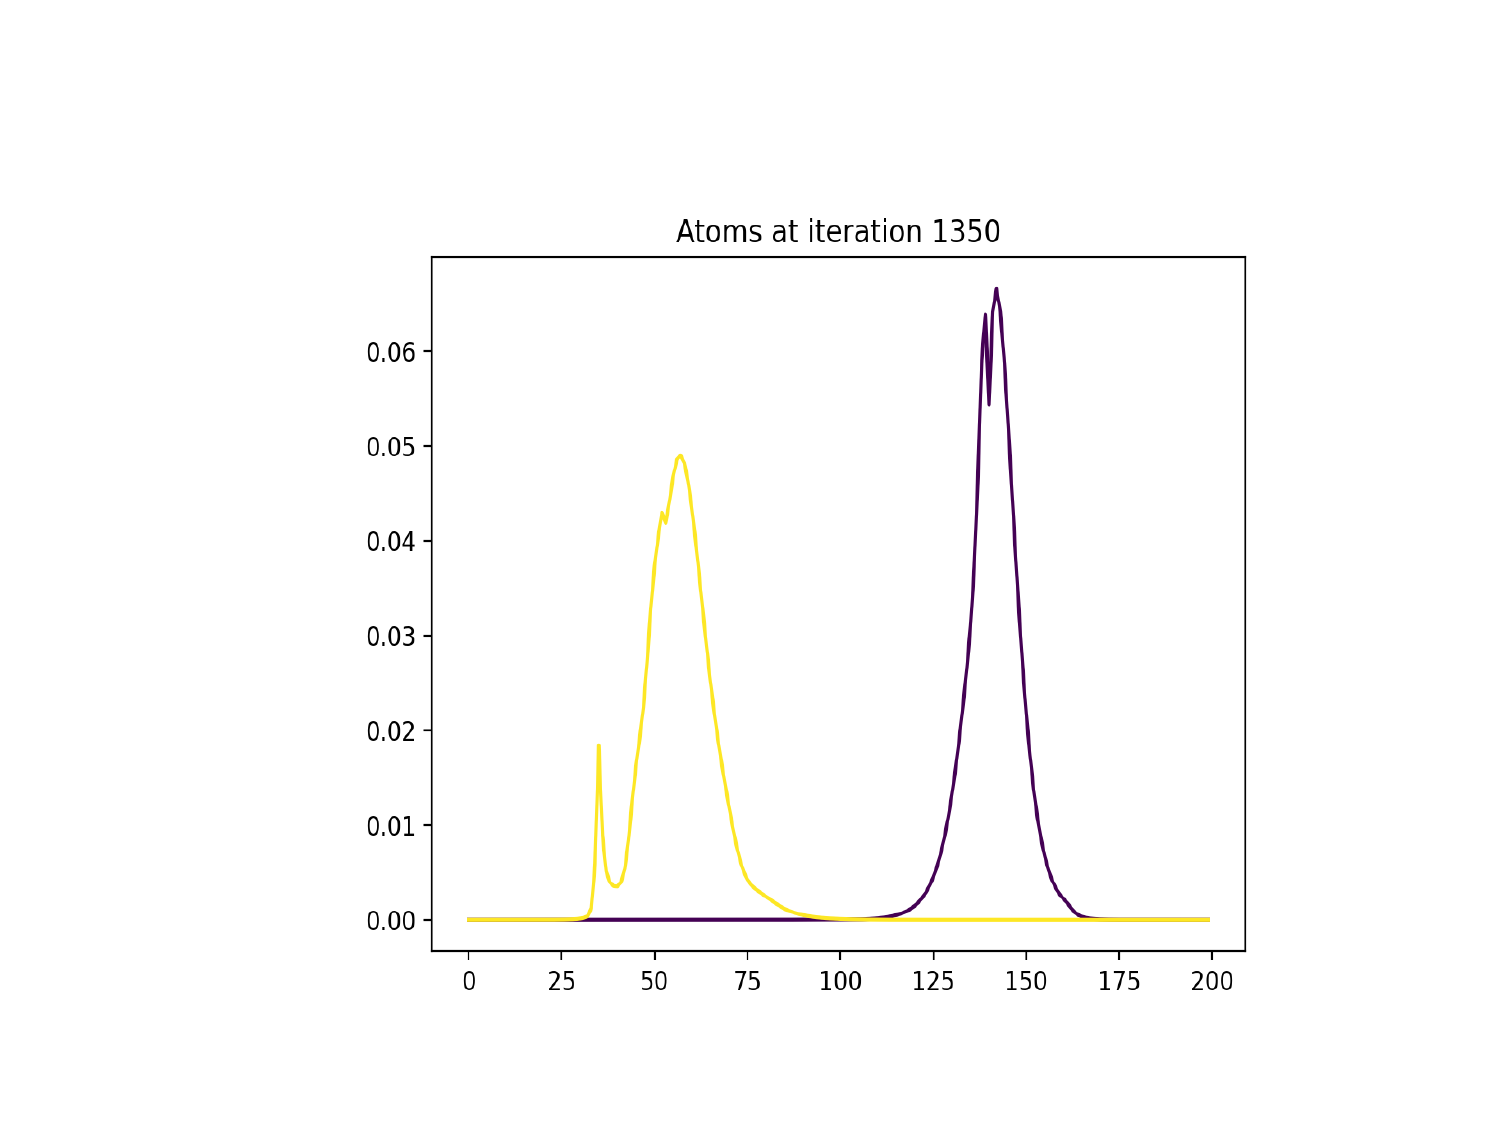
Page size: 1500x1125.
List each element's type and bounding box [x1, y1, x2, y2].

picture [299, 149, 1351, 1051]
